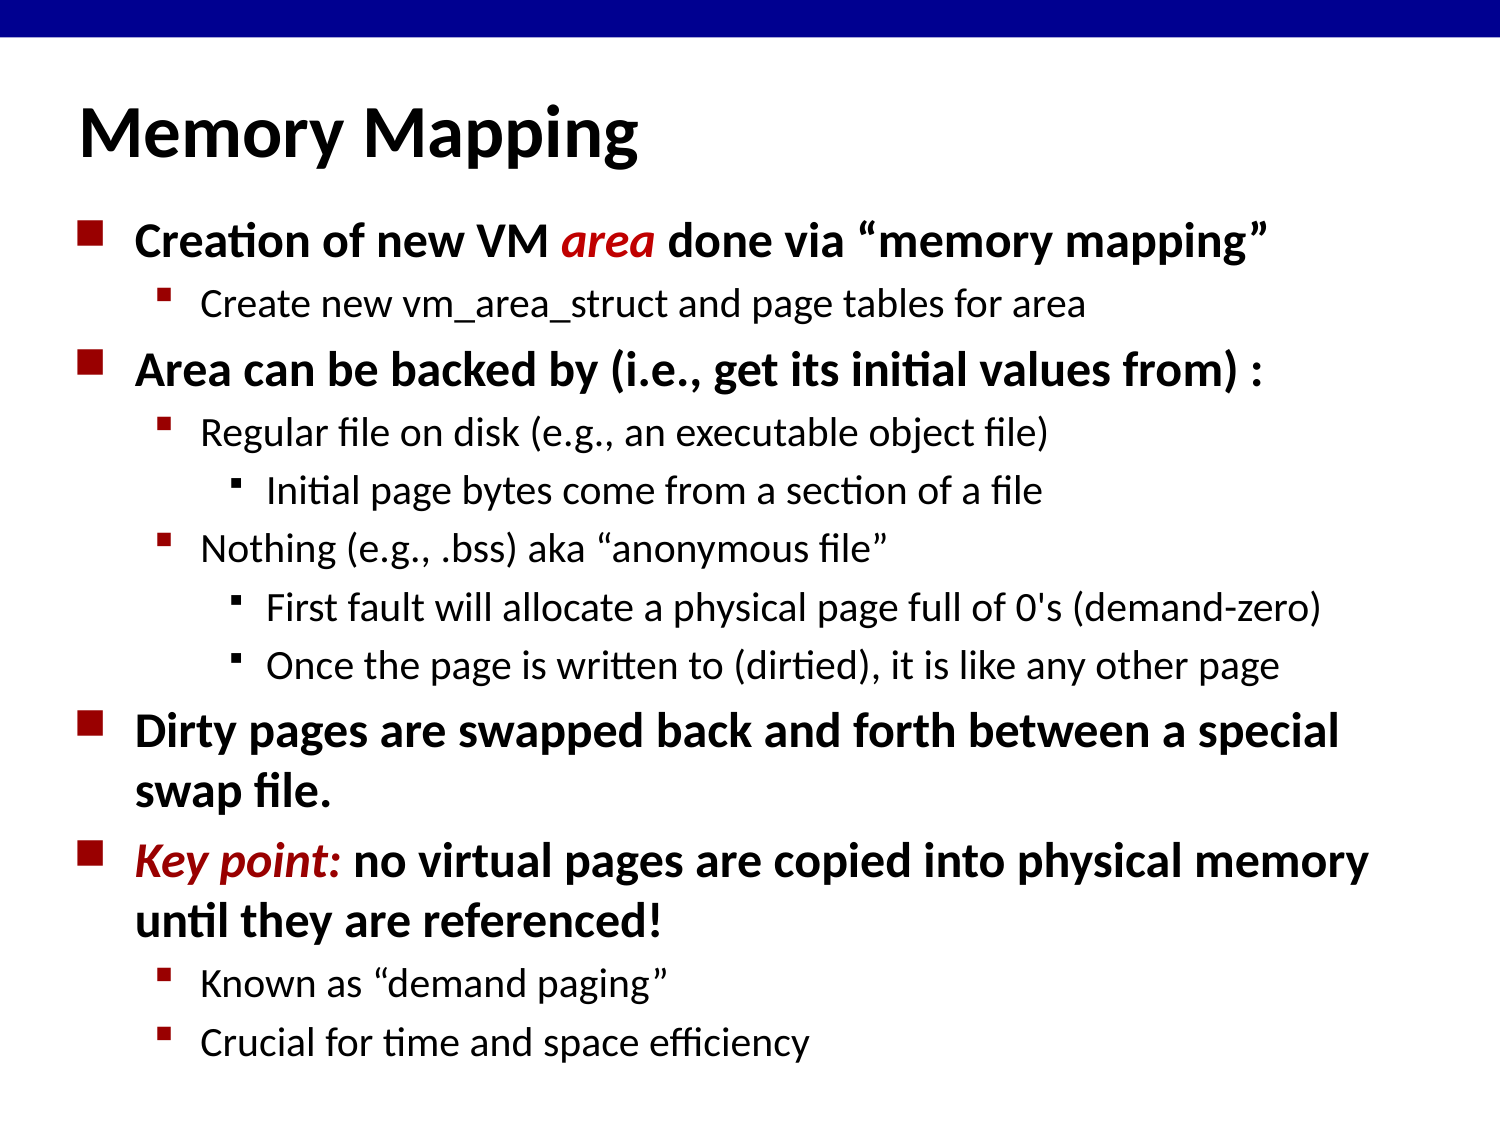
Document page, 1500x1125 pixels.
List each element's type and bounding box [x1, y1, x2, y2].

list [63, 199, 1427, 1058]
title [63, 80, 976, 176]
